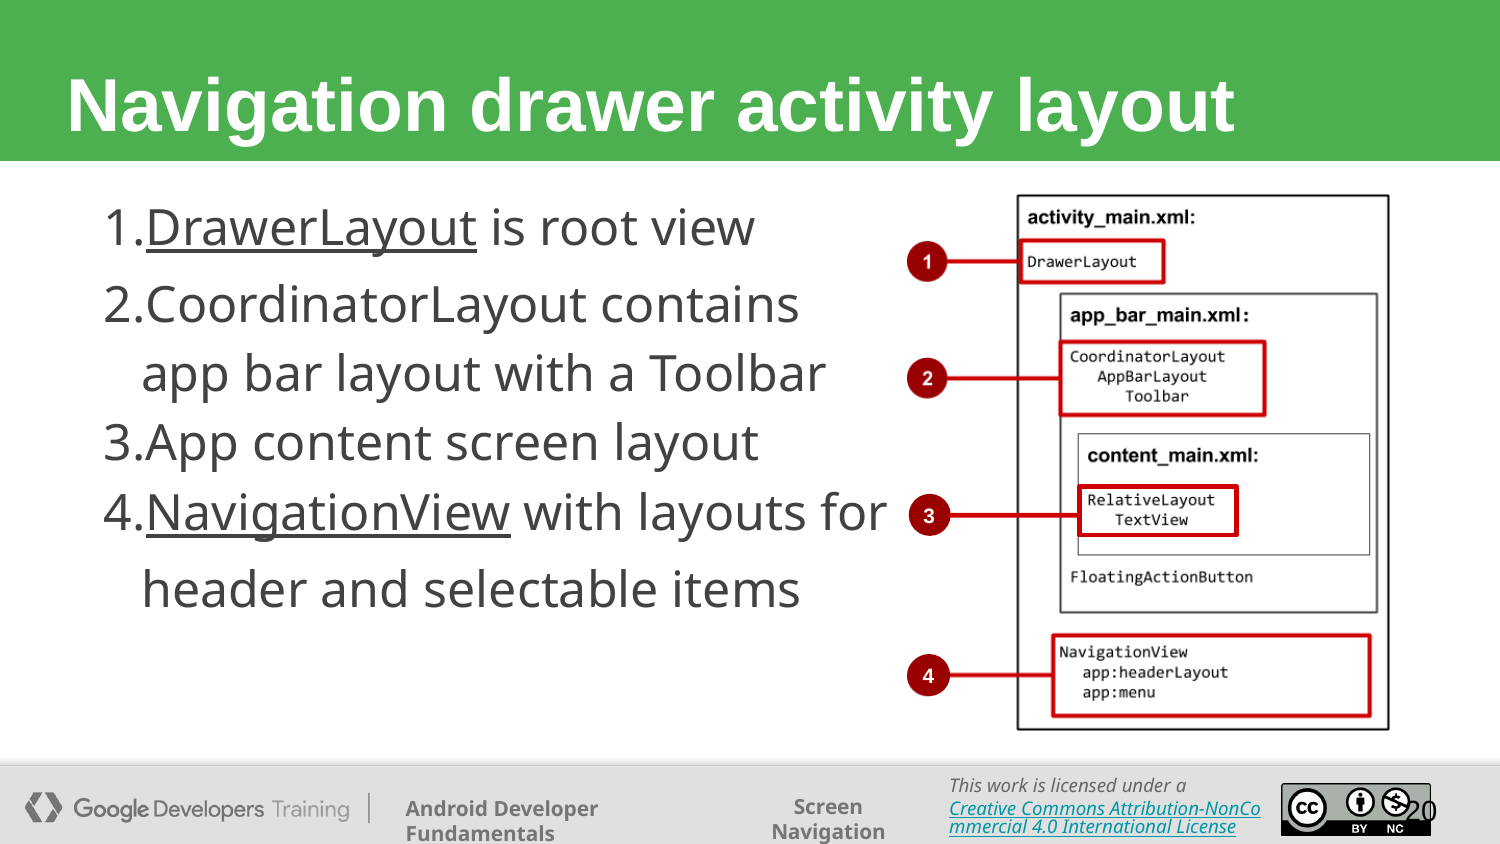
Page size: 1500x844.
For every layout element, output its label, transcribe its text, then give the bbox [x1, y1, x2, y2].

slide_number ‹#› [1389, 777, 1480, 842]
list DrawerLayout is root view CoordinatorLayout contains app bar layout with a Toolbar App content screen layout NavigationView with layouts for header and selectable items [51, 170, 933, 698]
picture [0, 161, 1500, 844]
title Navigation drawer activity layout [51, 28, 1472, 122]
